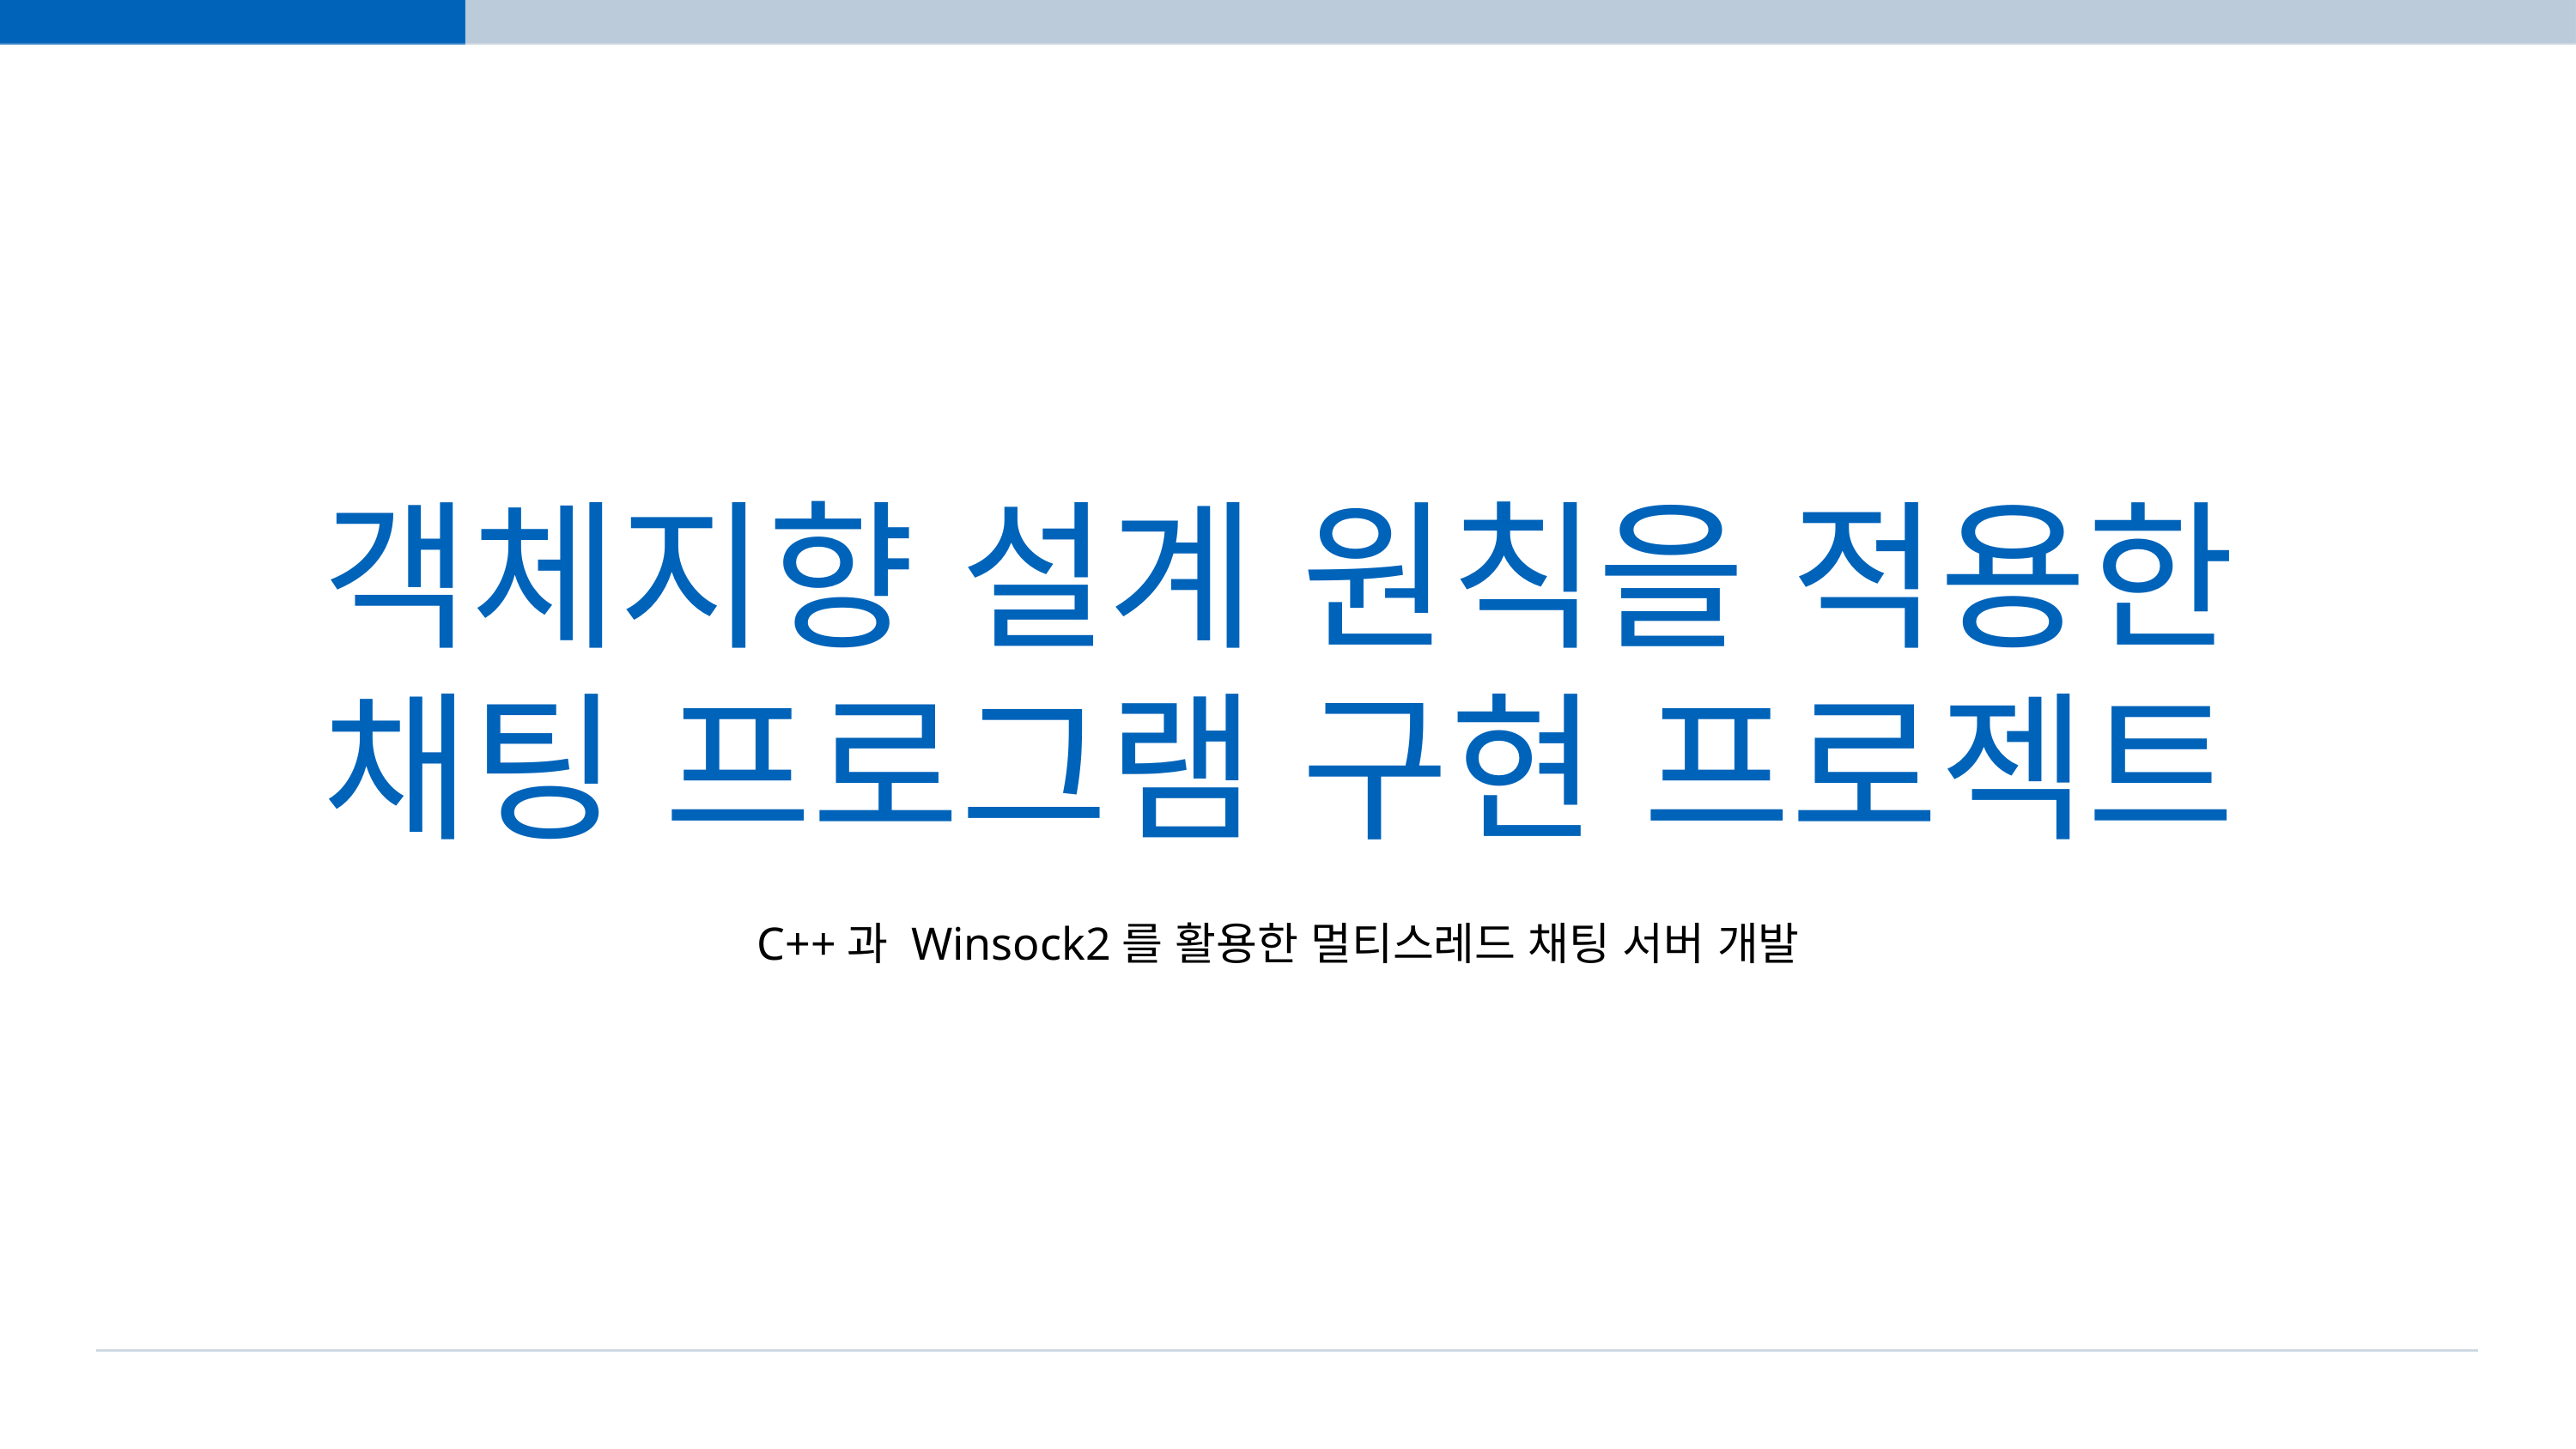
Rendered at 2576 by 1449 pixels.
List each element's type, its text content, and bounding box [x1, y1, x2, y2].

picture [0, 0, 2576, 45]
picture [96, 1349, 2478, 1353]
text_box 객체지향 설계 원칙을 적용한 채팅 프로그램 구현 프로젝트 [175, 464, 2383, 884]
text_box C++과 Winsock2를 활용한 멀티스레드 채팅 서버 개발 [185, 917, 2371, 980]
